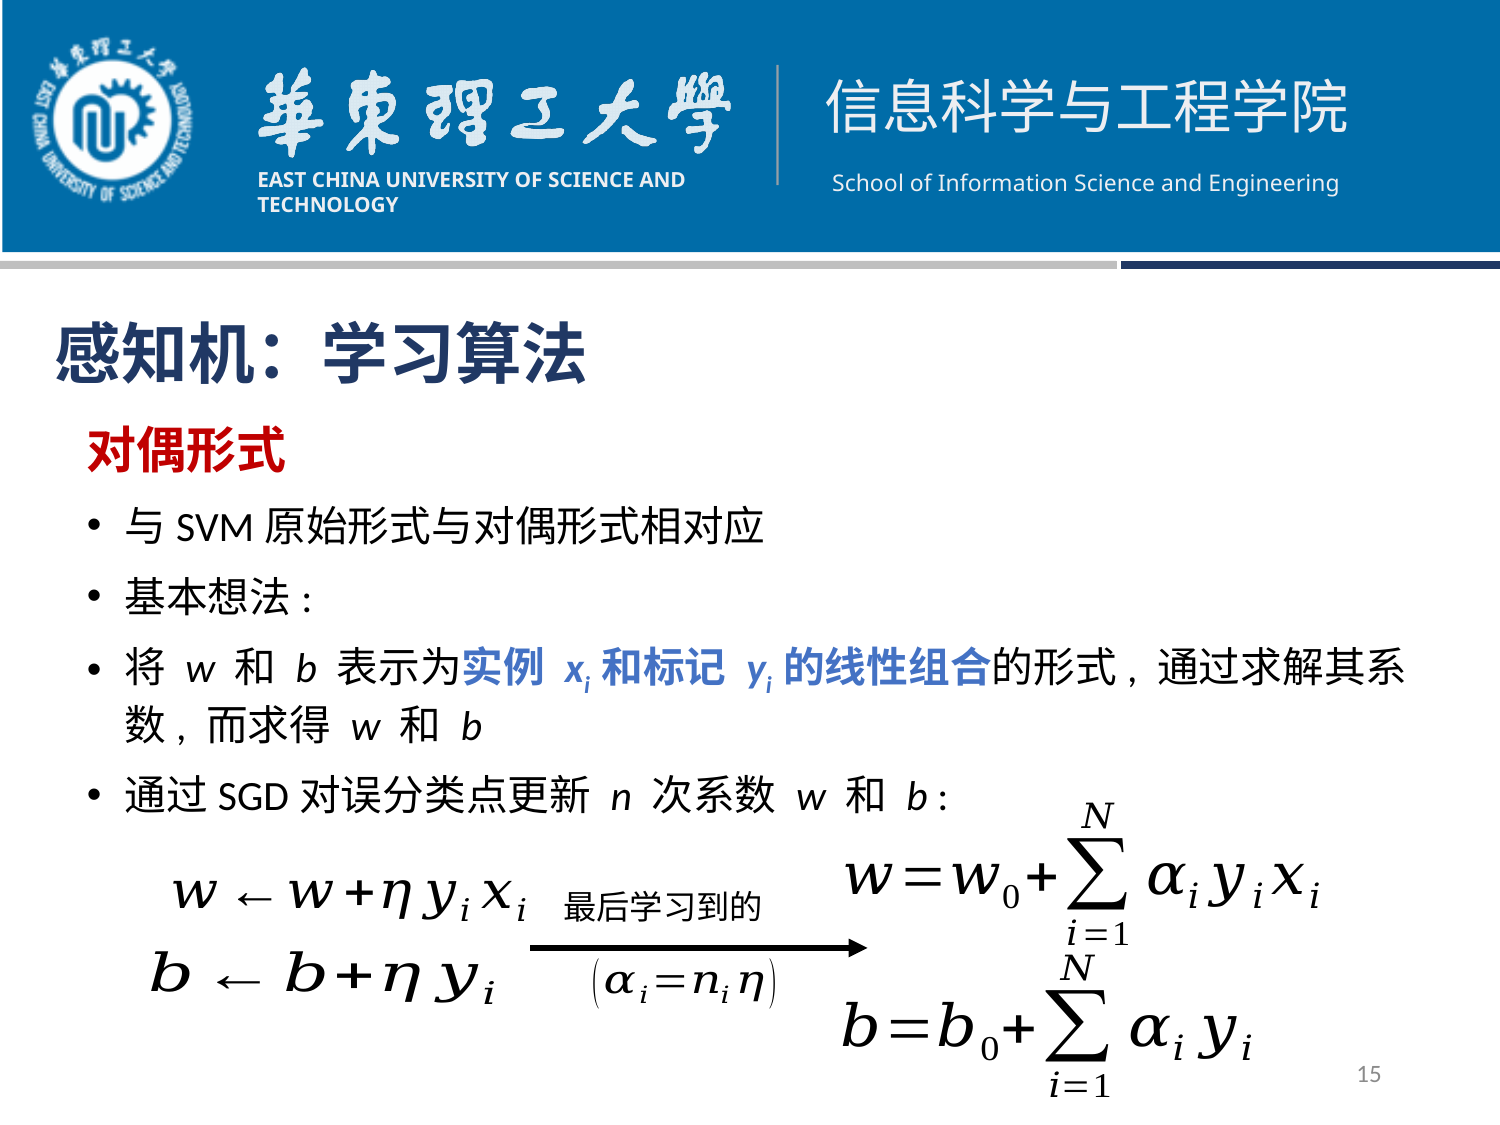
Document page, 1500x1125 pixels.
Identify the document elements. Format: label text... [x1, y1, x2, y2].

text_box 感知机：学习算法 [40, 274, 1334, 438]
list 对偶形式 与SVM原始形式与对偶形式相对应 基本想法: 将 w 和 b 表示为实例 xi 和标记 yi 的线性组合的形式, 通过求解其系数, 而求得 w 和 b 通过SGD对误分类点更新 n 次系数 w 和 b : [71, 410, 1429, 863]
slide_number 15 [1059, 1042, 1397, 1103]
picture [22, 32, 202, 214]
